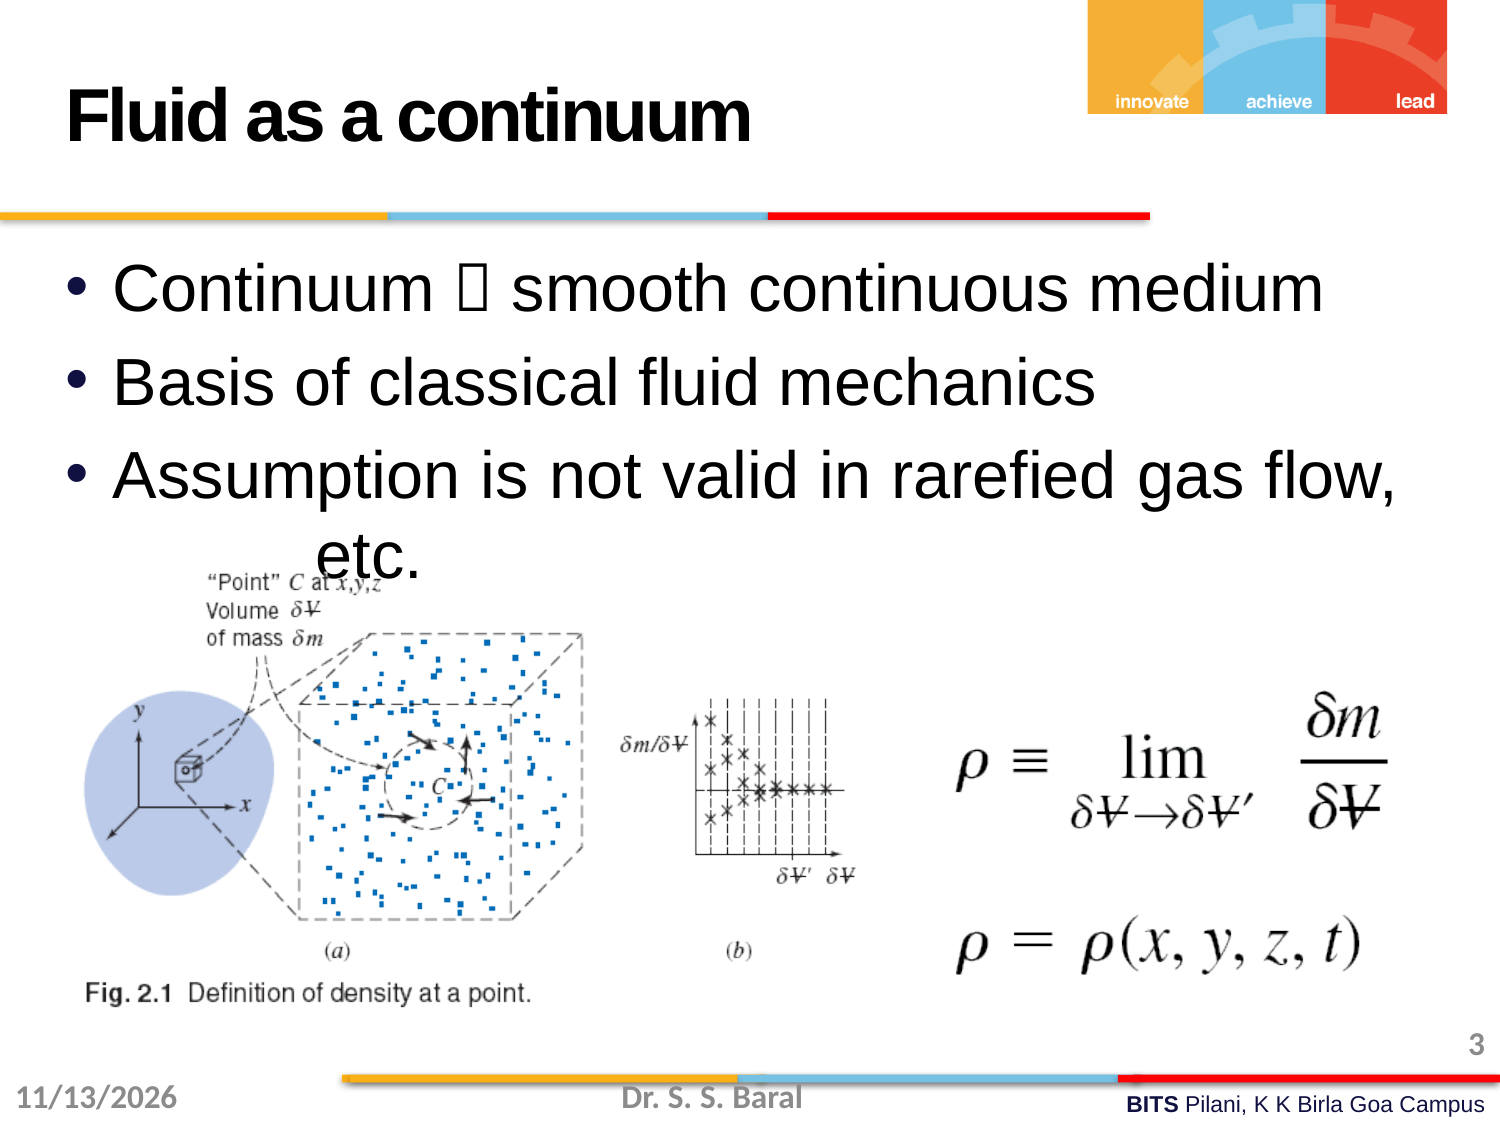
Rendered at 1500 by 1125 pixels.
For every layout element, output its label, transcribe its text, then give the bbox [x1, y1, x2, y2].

list Fluid as a continuum [50, 24, 1088, 213]
picture [74, 562, 876, 1012]
list Continuum  smooth continuous medium Basis of classical fluid mechanics Assumption is not valid in rarefied gas flow, etc. [50, 237, 1475, 1075]
slide_number 3 [1412, 1012, 1500, 1073]
picture [949, 912, 1366, 984]
footer Dr. S. S. Baral [474, 1065, 950, 1125]
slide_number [0, 1065, 350, 1125]
picture [1087, 0, 1448, 114]
picture [949, 687, 1396, 843]
